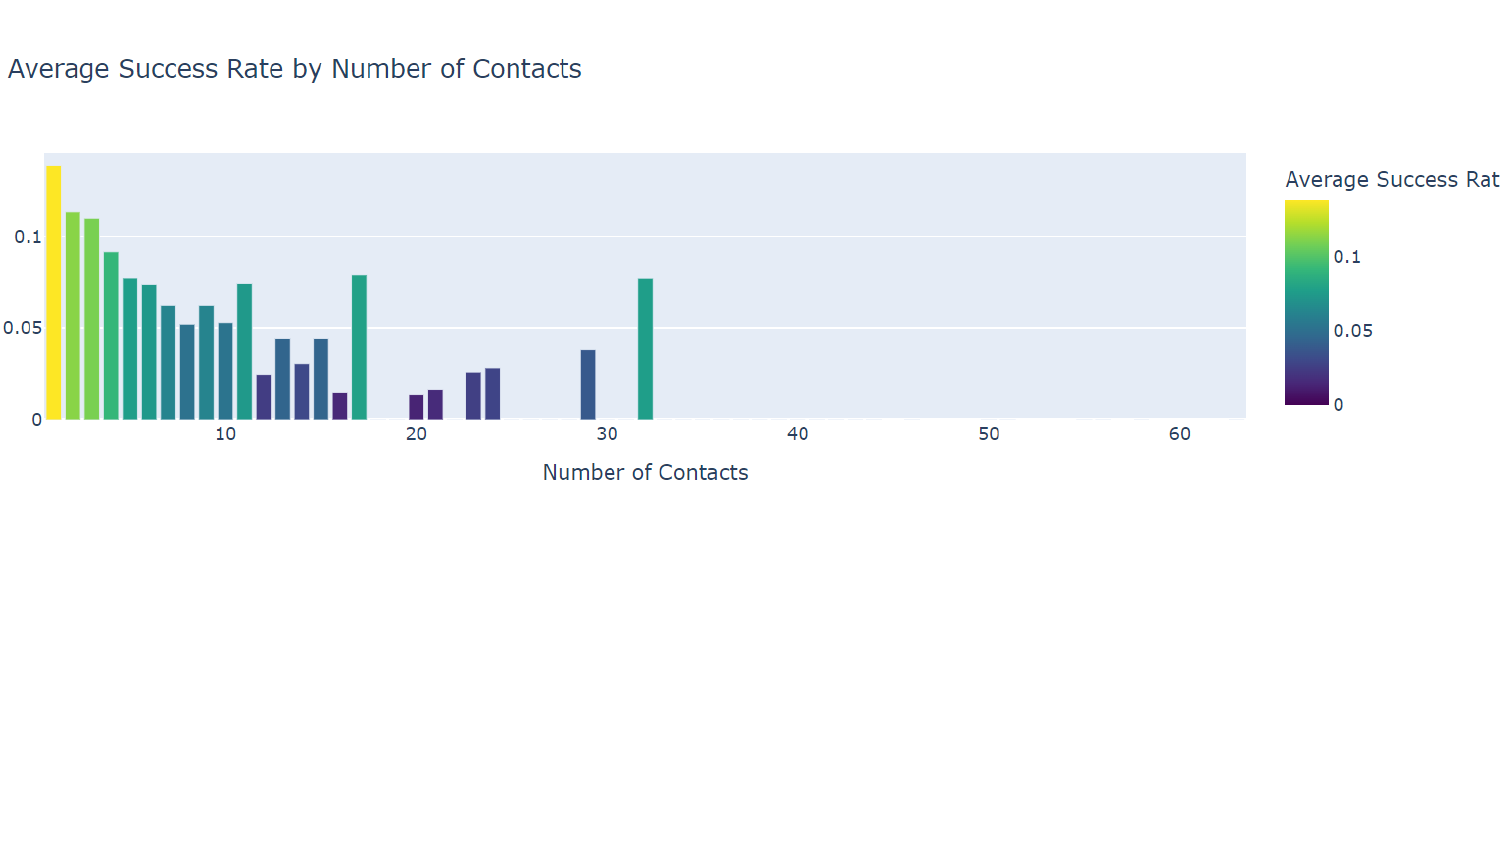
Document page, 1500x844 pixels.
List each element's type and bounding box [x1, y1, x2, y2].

picture [0, 37, 1500, 512]
